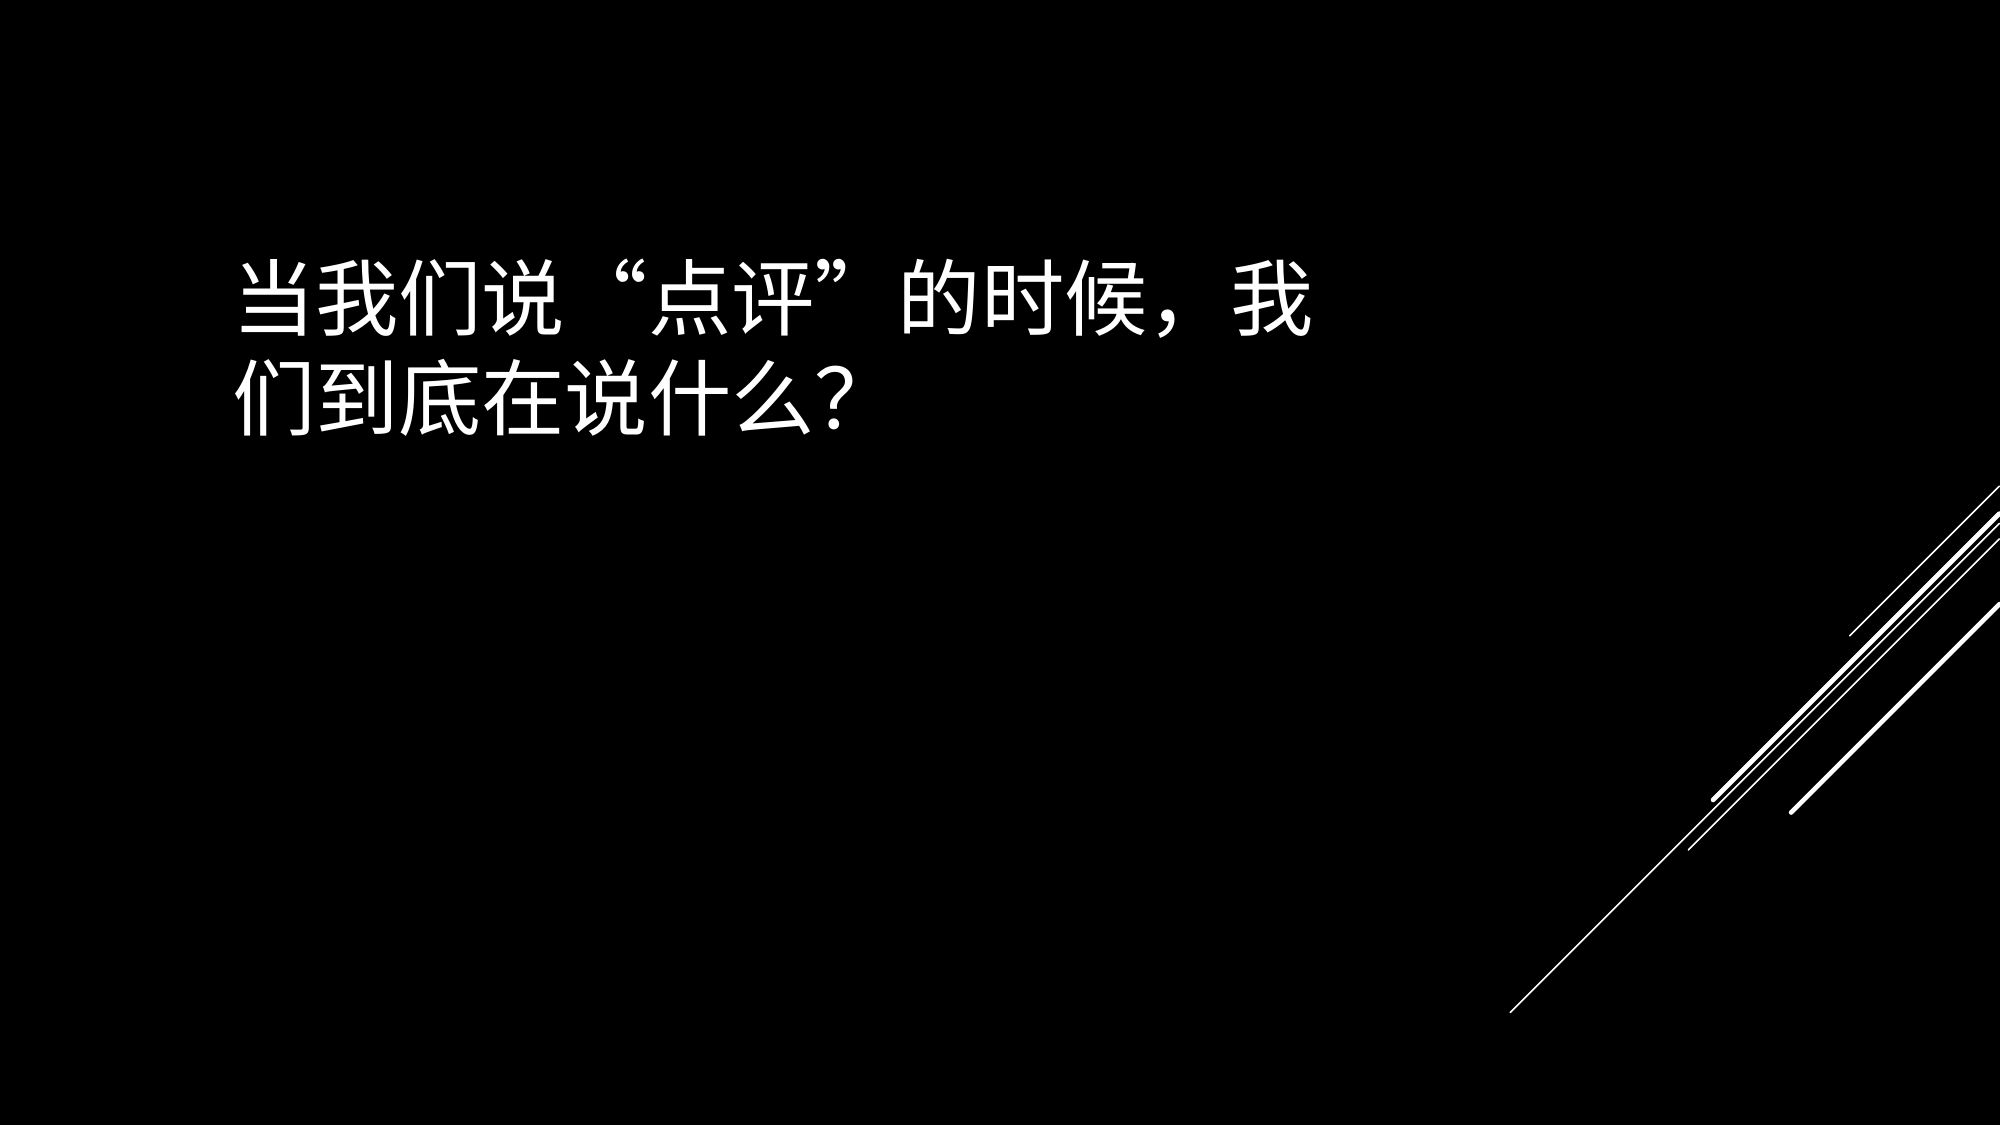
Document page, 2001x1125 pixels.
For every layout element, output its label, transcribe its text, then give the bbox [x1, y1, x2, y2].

text_box 当我们说“点评”的时候，我们到底在说什么？ [217, 238, 1381, 554]
